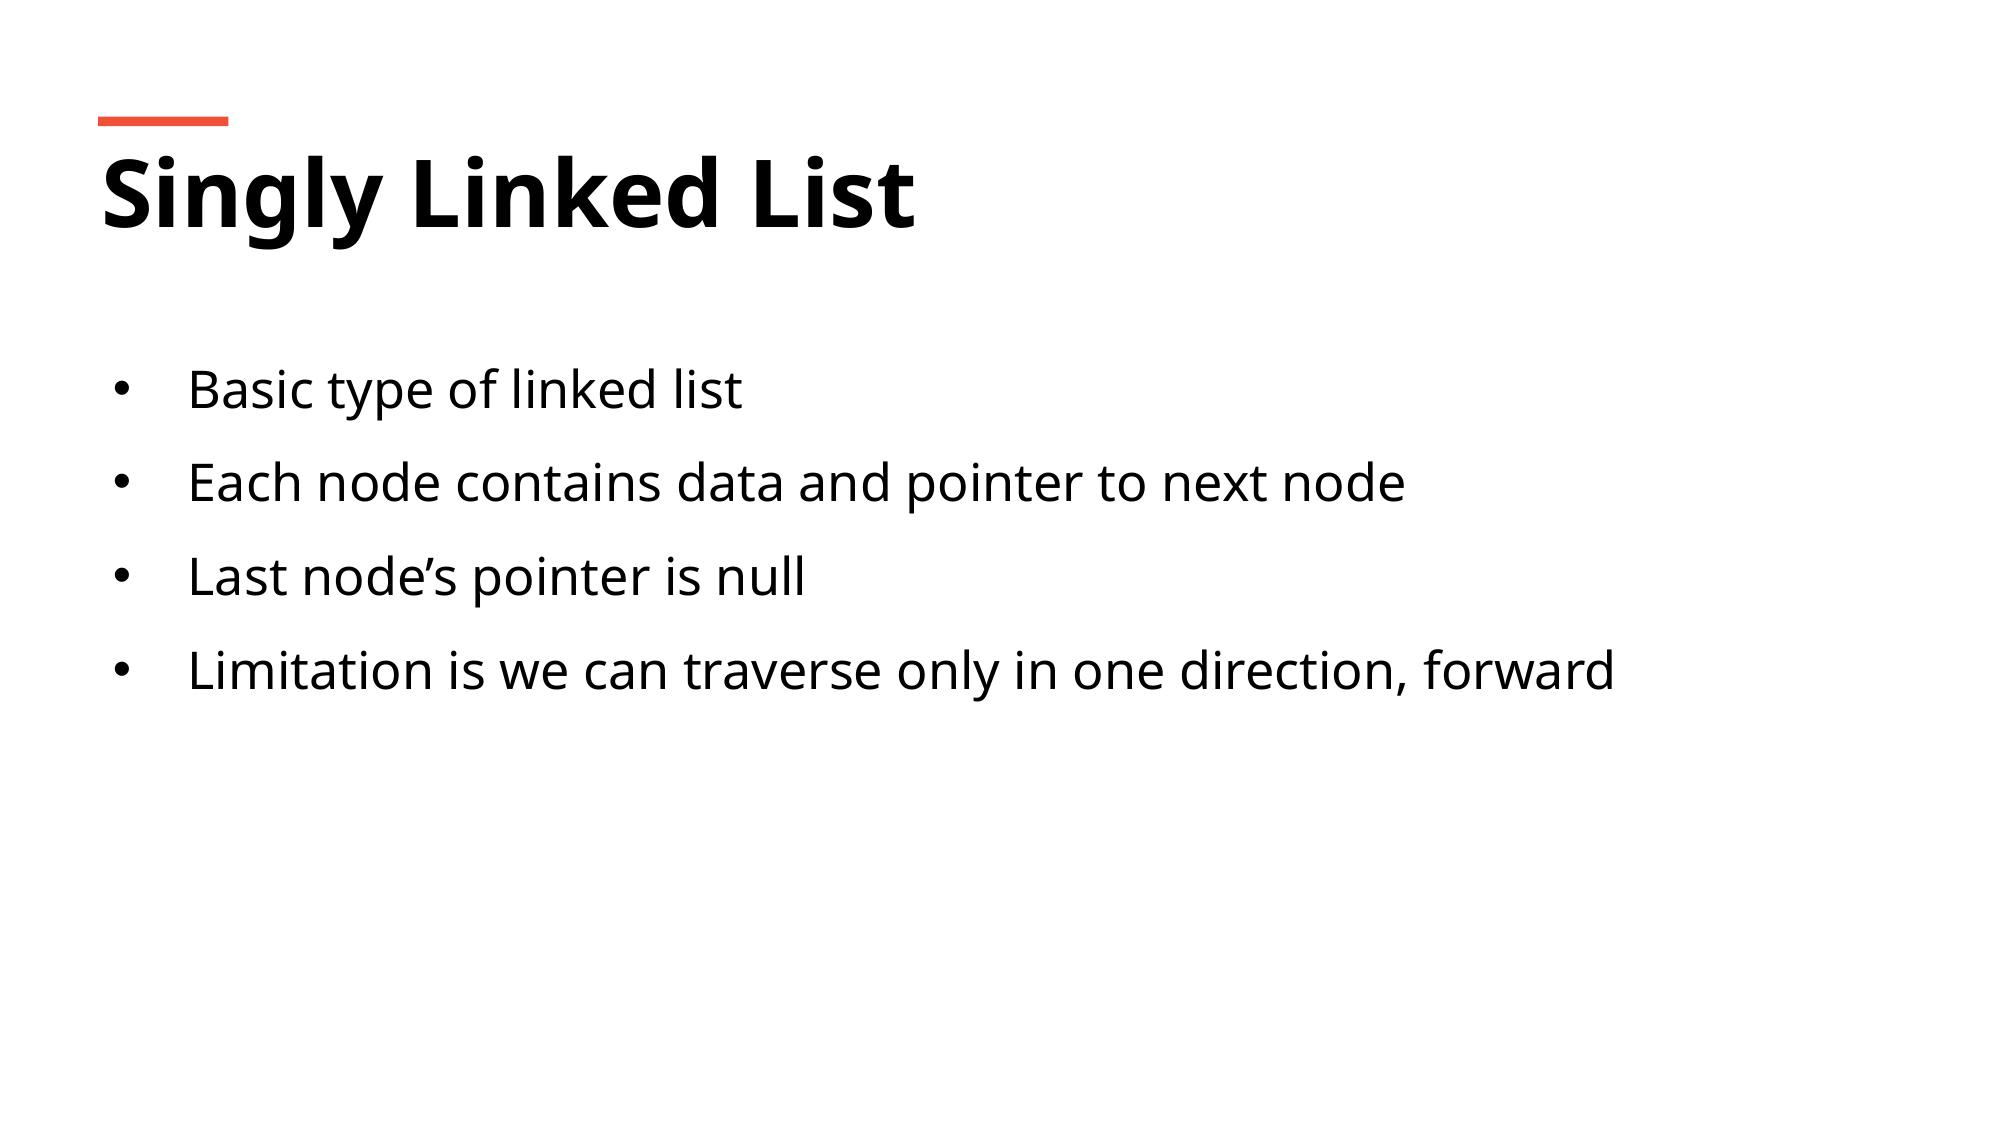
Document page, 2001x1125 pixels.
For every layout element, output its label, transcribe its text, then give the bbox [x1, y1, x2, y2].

text_box Singly Linked List [86, 126, 1938, 254]
text_box [96, 115, 231, 128]
text_box Basic type of linked list Each node contains data and pointer to next node Last node’s pointer is null Limitation is we can traverse only in one direction, forward [98, 254, 1900, 707]
